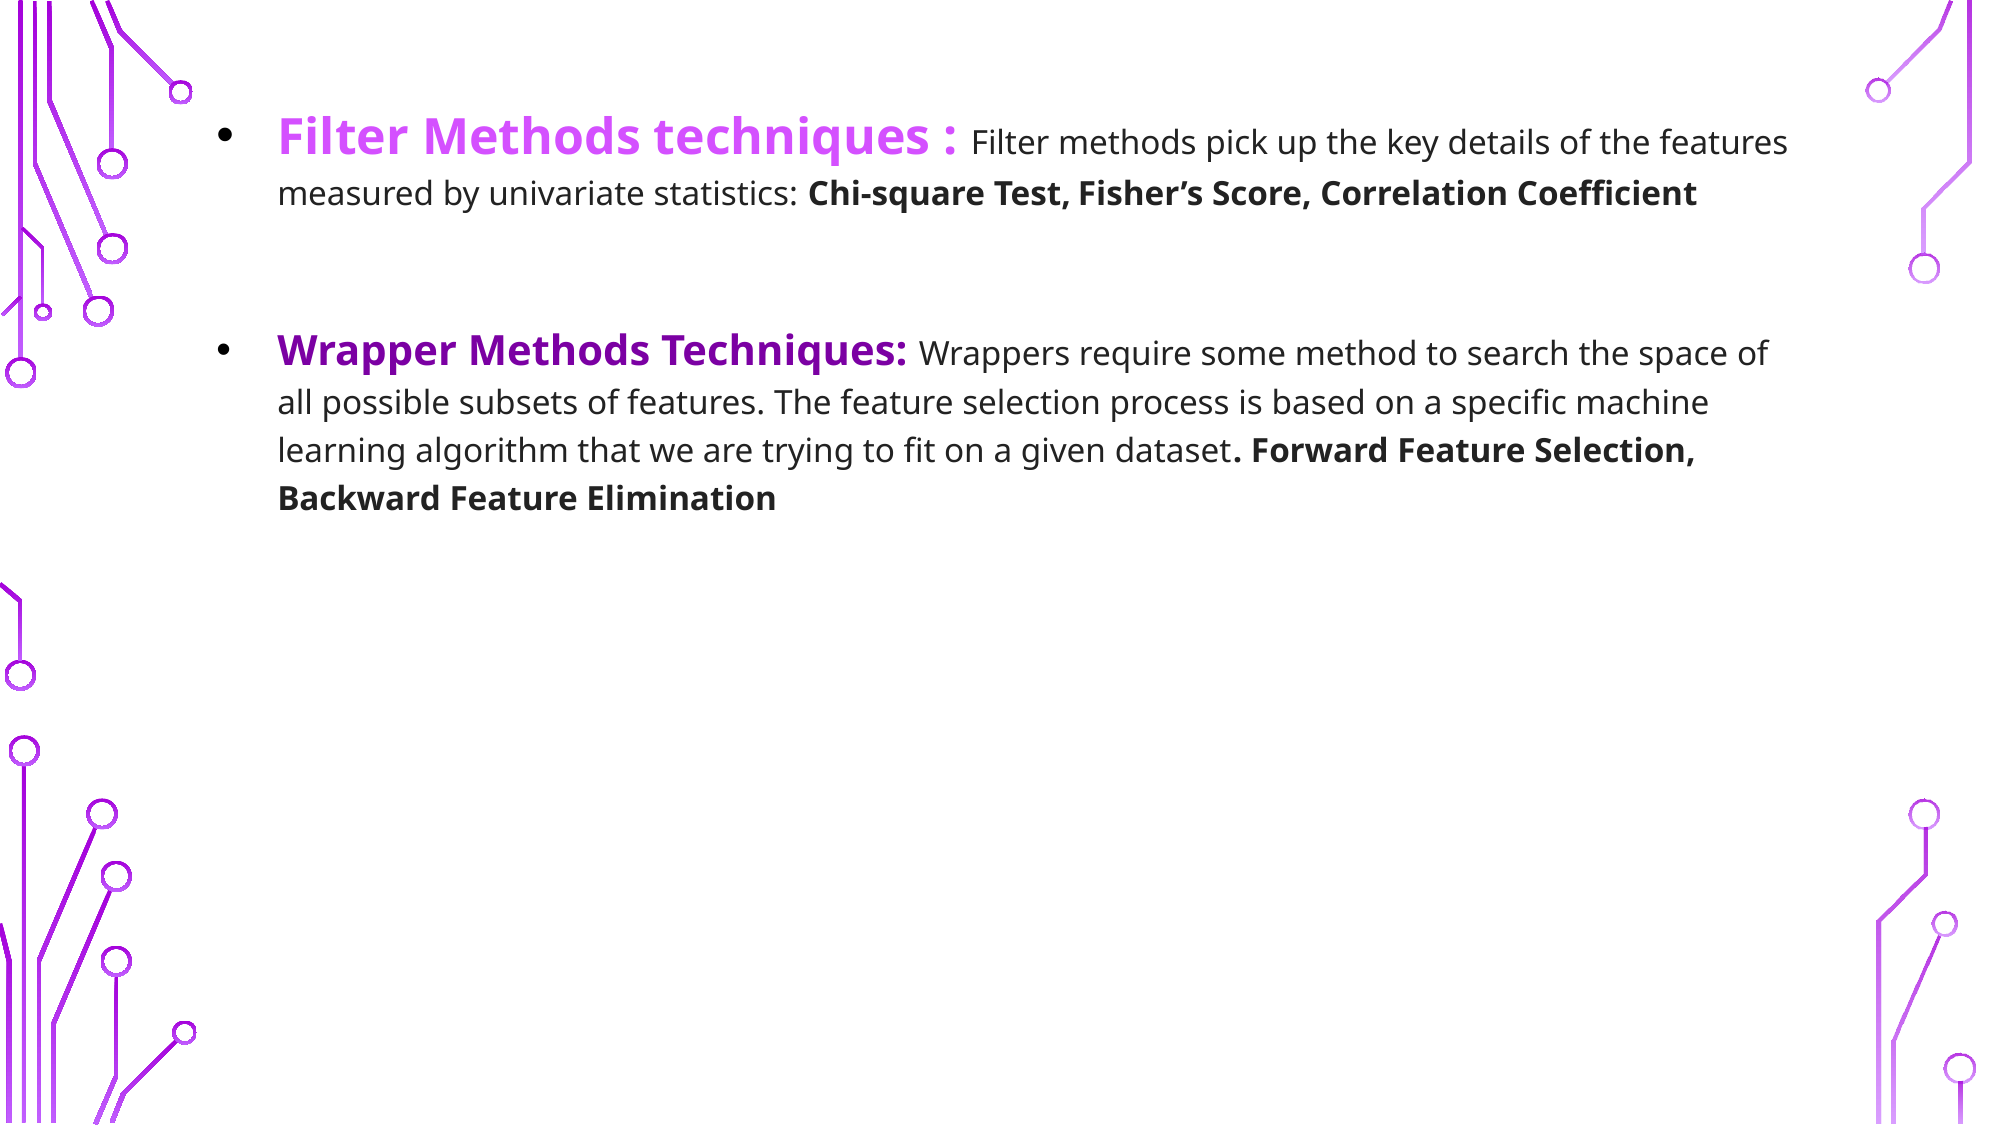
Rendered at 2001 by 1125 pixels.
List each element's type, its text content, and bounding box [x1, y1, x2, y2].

list Filter Methods techniques : Filter methods pick up the key details of the features measured by univariate statistics: Chi-square Test, Fisher’s Score, Correlation Coefficient Wrapper Methods Techniques: Wrappers require some method to search the space of all possible subsets of features. The feature selection process is based on a specific machine learning algorithm that we are trying to fit on a given dataset. Forward Feature Selection, Backward Feature Elimination [187, 84, 1813, 950]
